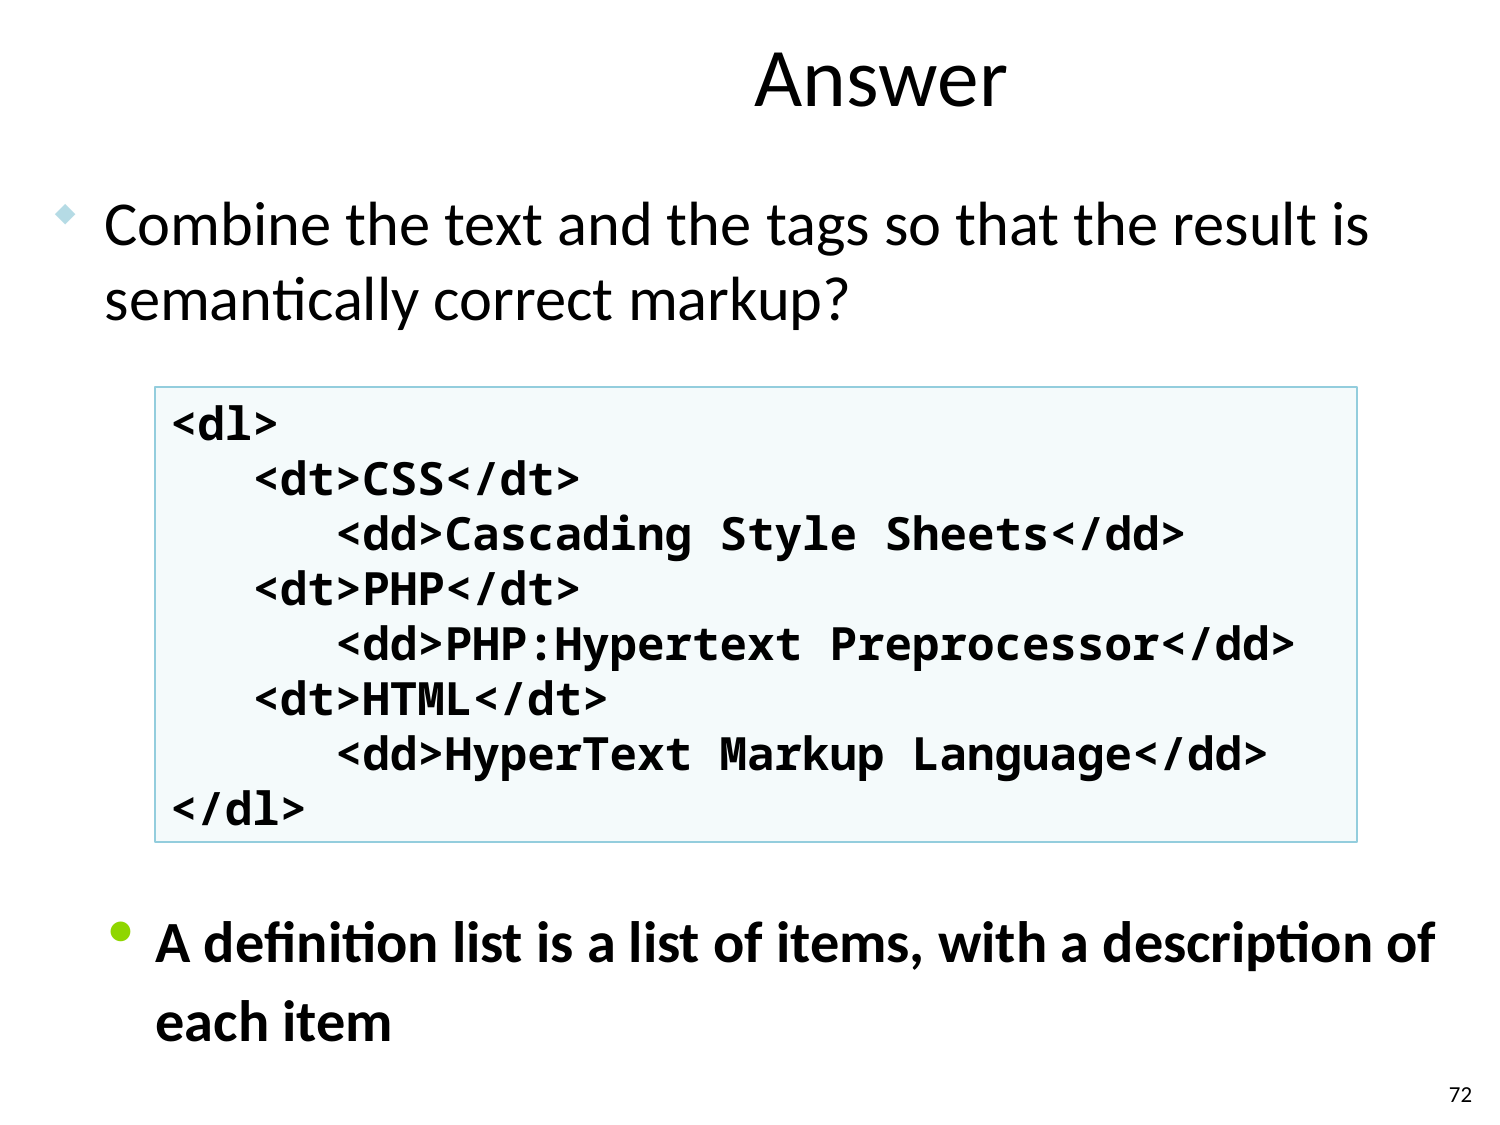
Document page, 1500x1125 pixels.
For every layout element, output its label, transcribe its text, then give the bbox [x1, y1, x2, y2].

text_box <dl> <dt>CSS</dt> <dd>Cascading Style Sheets</dd> <dt>PHP</dt> <dd>PHP:Hypertext Preprocessor</dd> <dt>HTML</dt> <dd>HyperText Markup Language</dd> </dl> [155, 387, 1358, 843]
title Answer [300, 12, 1463, 150]
slide_number 72 [1412, 1074, 1488, 1113]
text_box A definition list is a list of items, with a description of each item [37, 887, 1475, 1061]
list Combine the text and the tags so that the result is semantically correct markup? [37, 174, 1475, 342]
